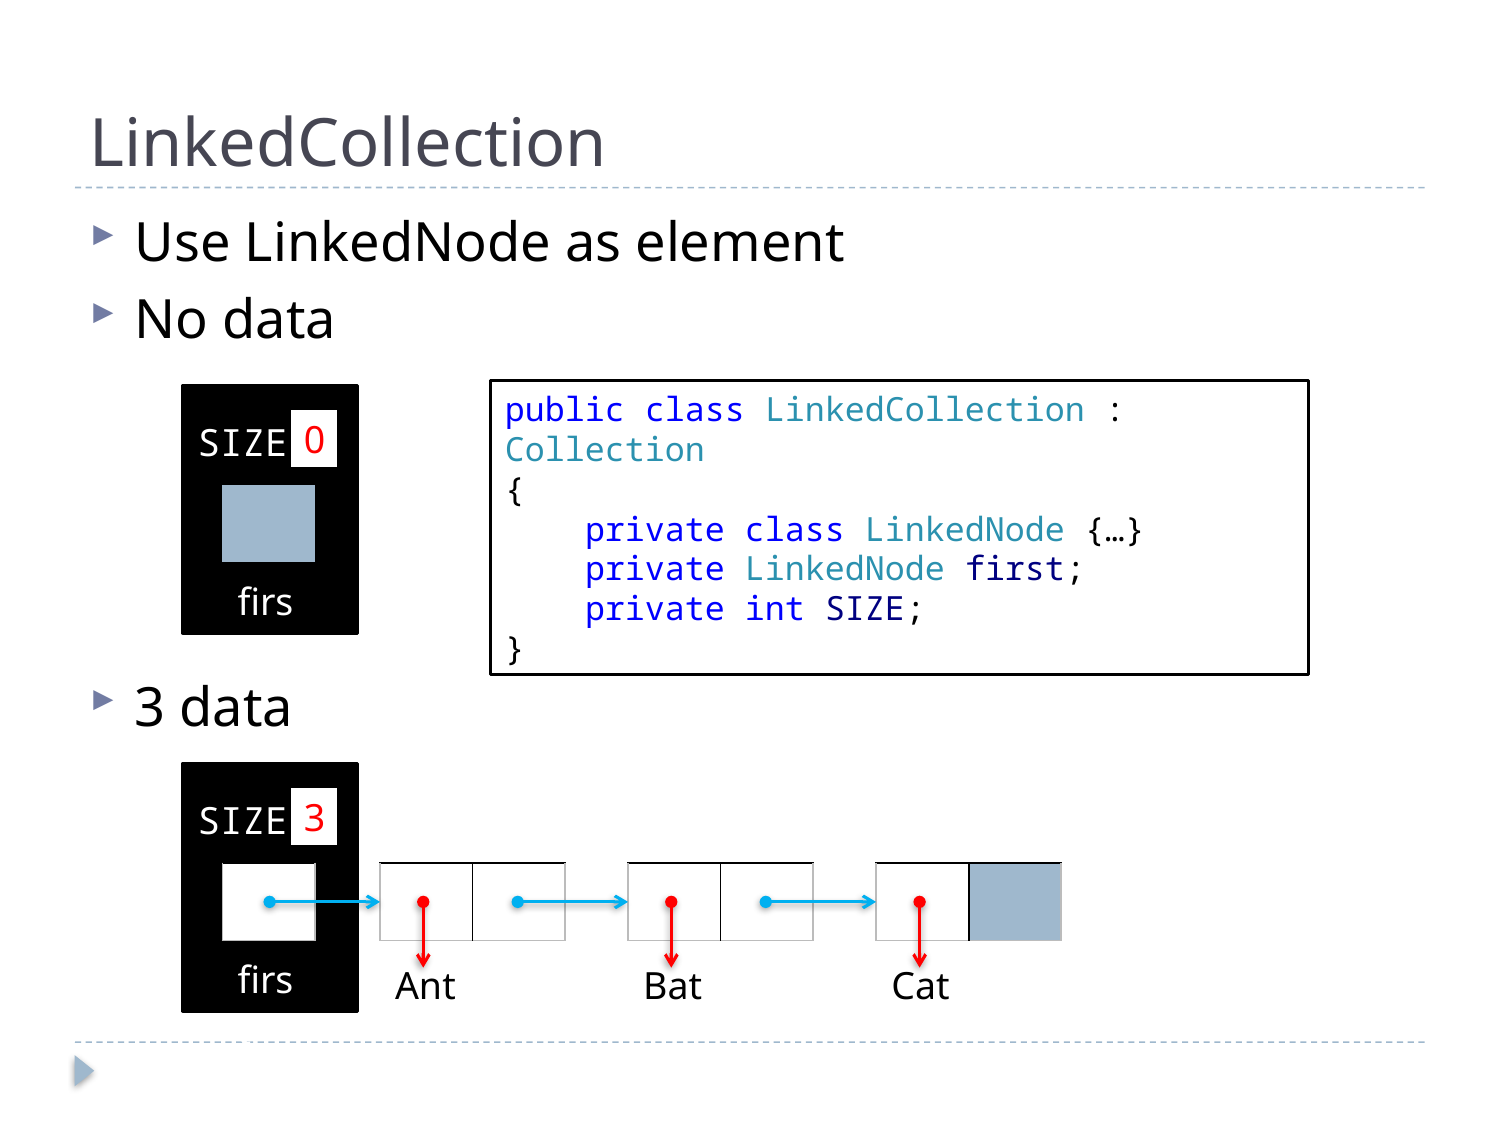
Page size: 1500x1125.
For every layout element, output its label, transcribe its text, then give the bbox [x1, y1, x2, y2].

table_header first [222, 568, 315, 673]
table_header Ant [380, 946, 473, 1023]
text_box public class LinkedCollection : Collection { private class LinkedNode {…} private LinkedNode first; private int SIZE; } [489, 379, 1310, 676]
text_box 3 [288, 785, 340, 848]
table_header [223, 864, 314, 940]
table_header first [222, 946, 315, 1063]
table_header [629, 864, 720, 940]
table_header [222, 485, 315, 562]
table_header [877, 864, 968, 940]
table_header Cat [876, 946, 969, 1023]
table_header [970, 864, 1060, 940]
text_box SIZE [181, 384, 359, 635]
table_header [721, 864, 812, 940]
text_box 0 [288, 407, 340, 470]
table_header [473, 864, 564, 940]
list Use LinkedNode as element No data 3 data [75, 200, 1425, 1010]
table_header [381, 864, 472, 940]
table_header Bat [628, 946, 721, 1023]
title LinkedCollection [75, 24, 1425, 188]
